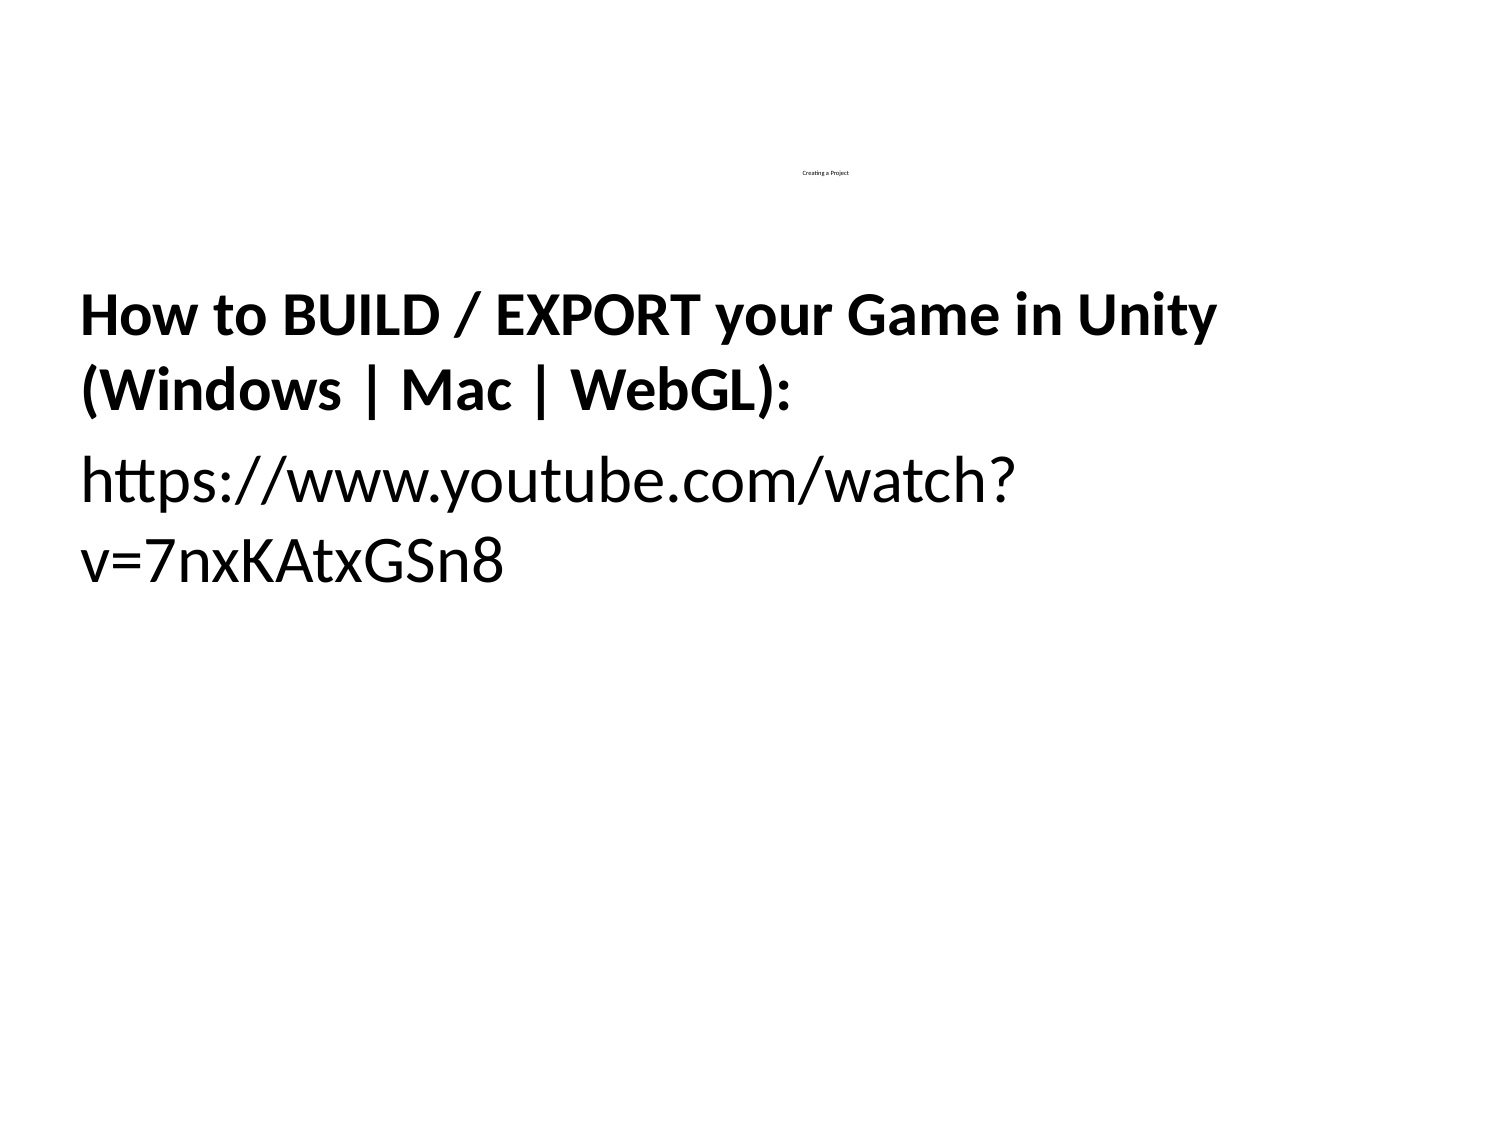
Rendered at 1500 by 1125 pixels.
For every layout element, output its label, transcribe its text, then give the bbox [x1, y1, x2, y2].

title Creating a Project [112, 160, 1500, 209]
subtitle How to BUILD / EXPORT your Game in Unity (Windows | Mac | WebGL): https://www.youtube.com/watch?v=7nxKAtxGSn8 [64, 172, 1424, 1094]
